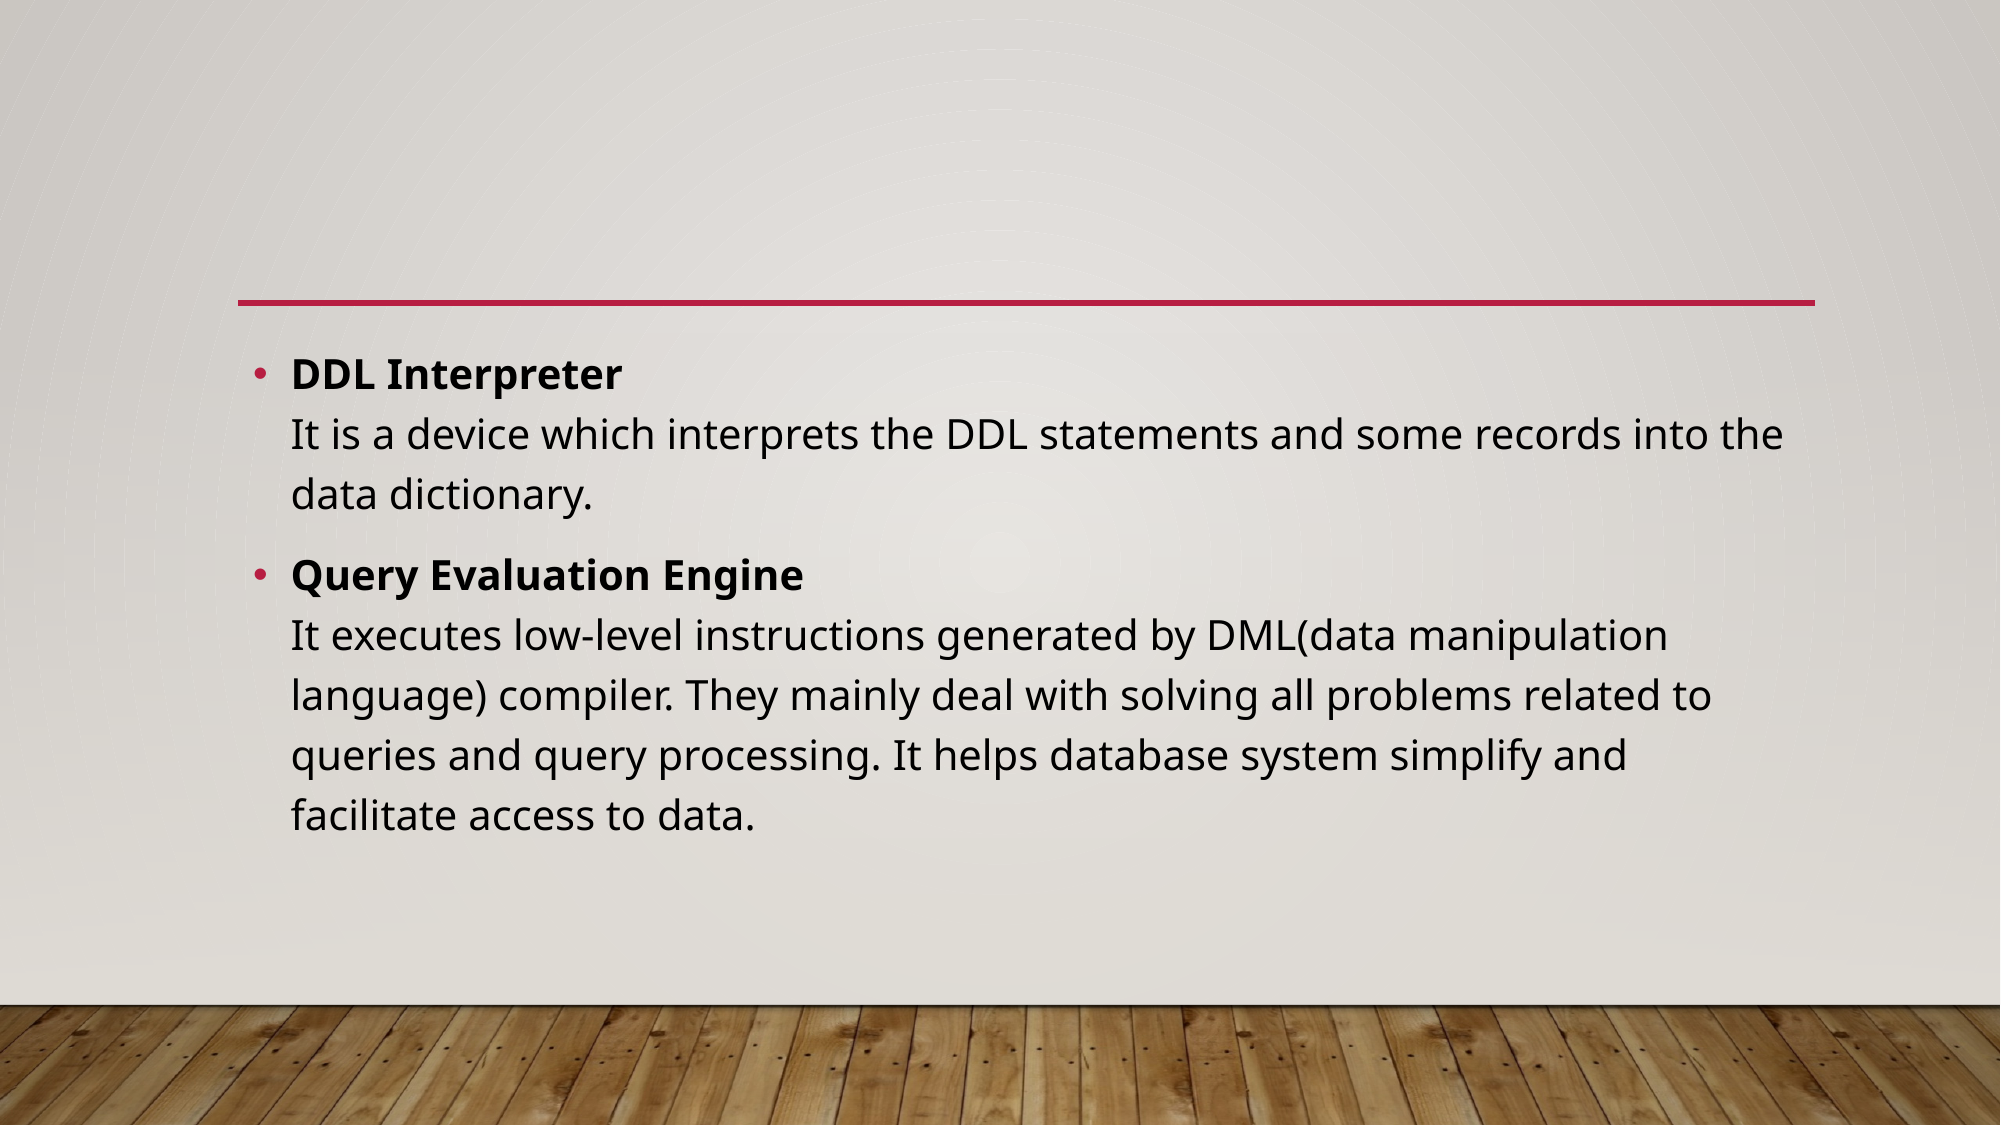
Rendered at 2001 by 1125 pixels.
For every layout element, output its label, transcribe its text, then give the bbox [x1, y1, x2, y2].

list DDL Interpreter It is a device which interprets the DDL statements and some records into the data dictionary. Query Evaluation Engine It executes low-level instructions generated by DML(data manipulation language) compiler. They mainly deal with solving all problems related to queries and query processing. It helps database system simplify and facilitate access to data. [238, 330, 1814, 897]
picture [0, 1005, 2000, 1125]
